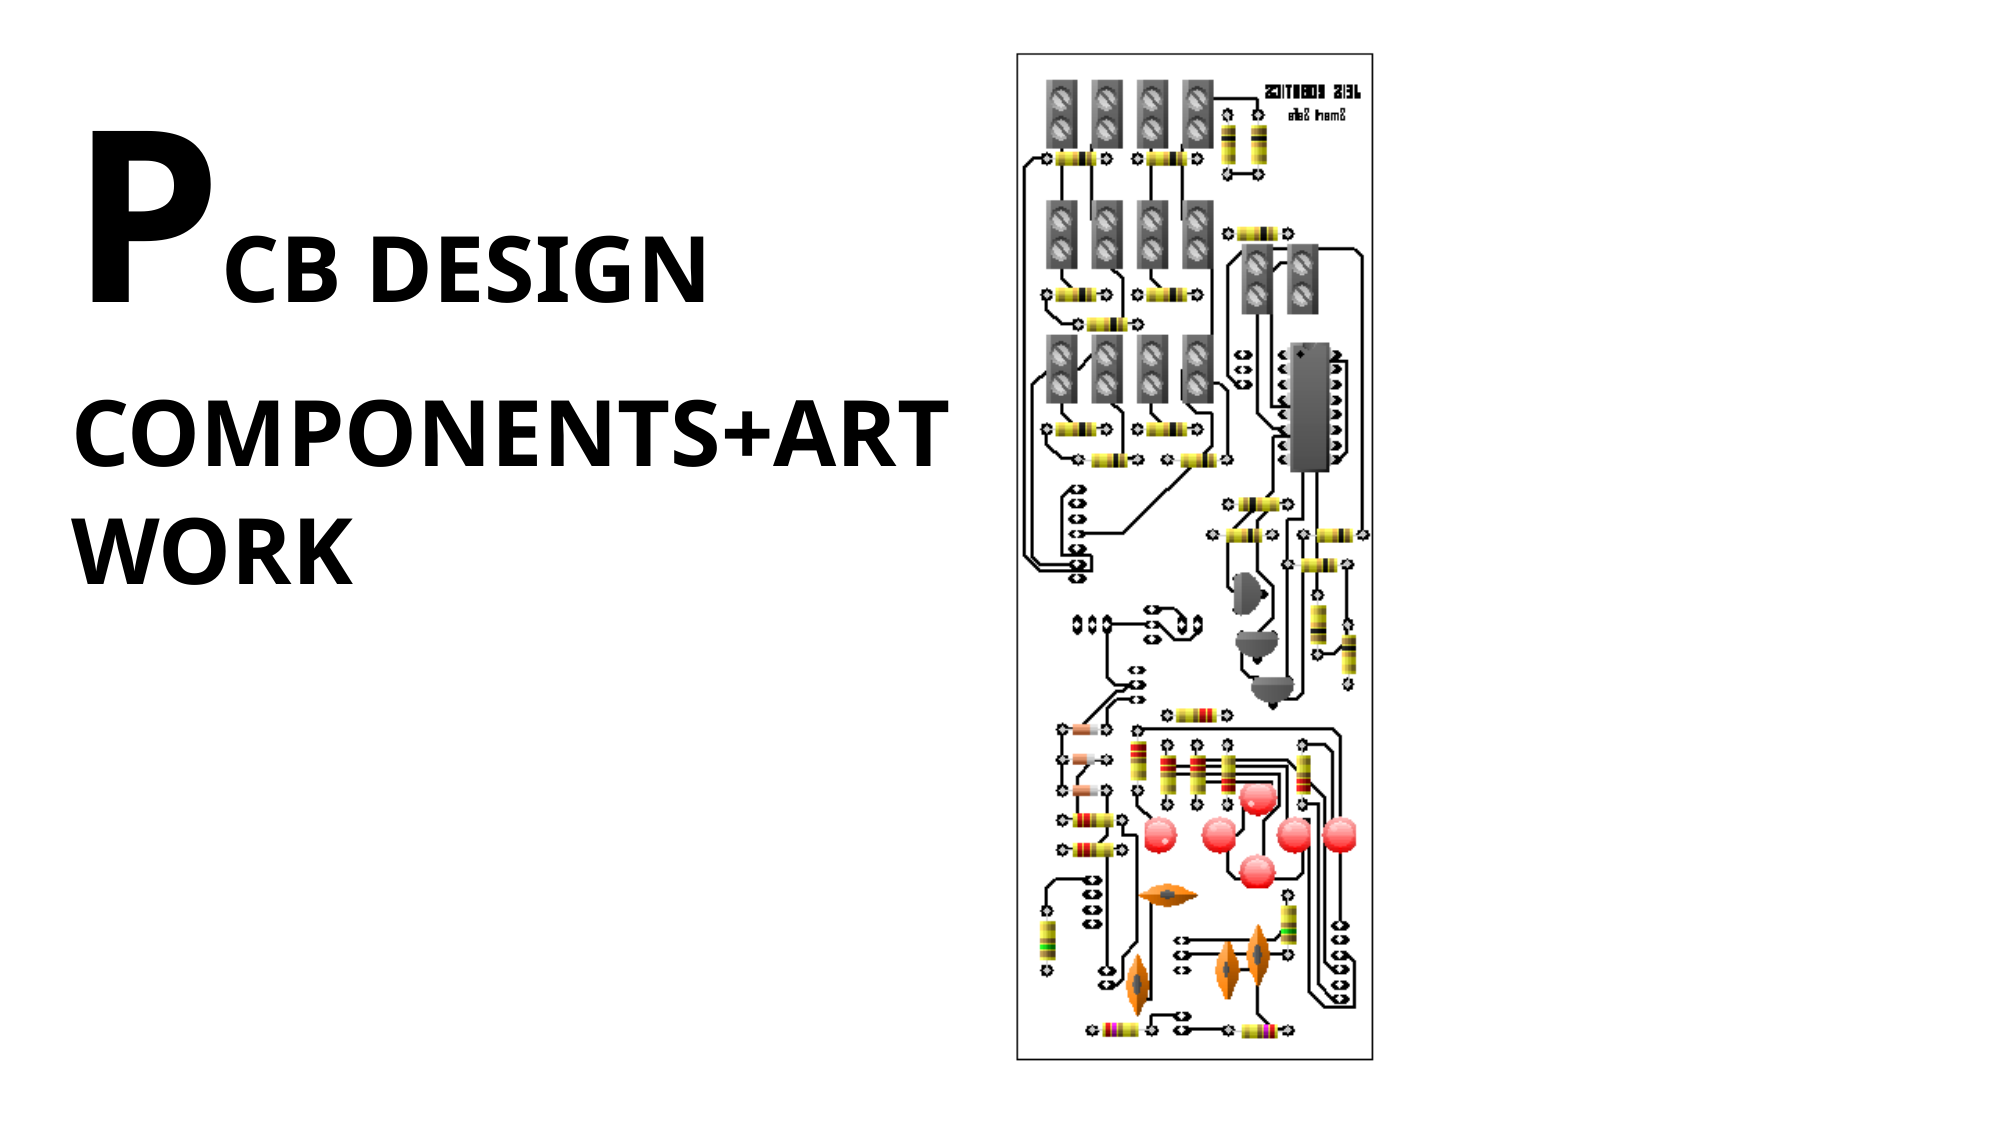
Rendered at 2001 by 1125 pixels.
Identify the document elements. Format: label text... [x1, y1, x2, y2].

picture [828, 41, 1386, 1095]
text_box PCB DESIGN COMPONENTS+ART WORK [56, 35, 1057, 611]
